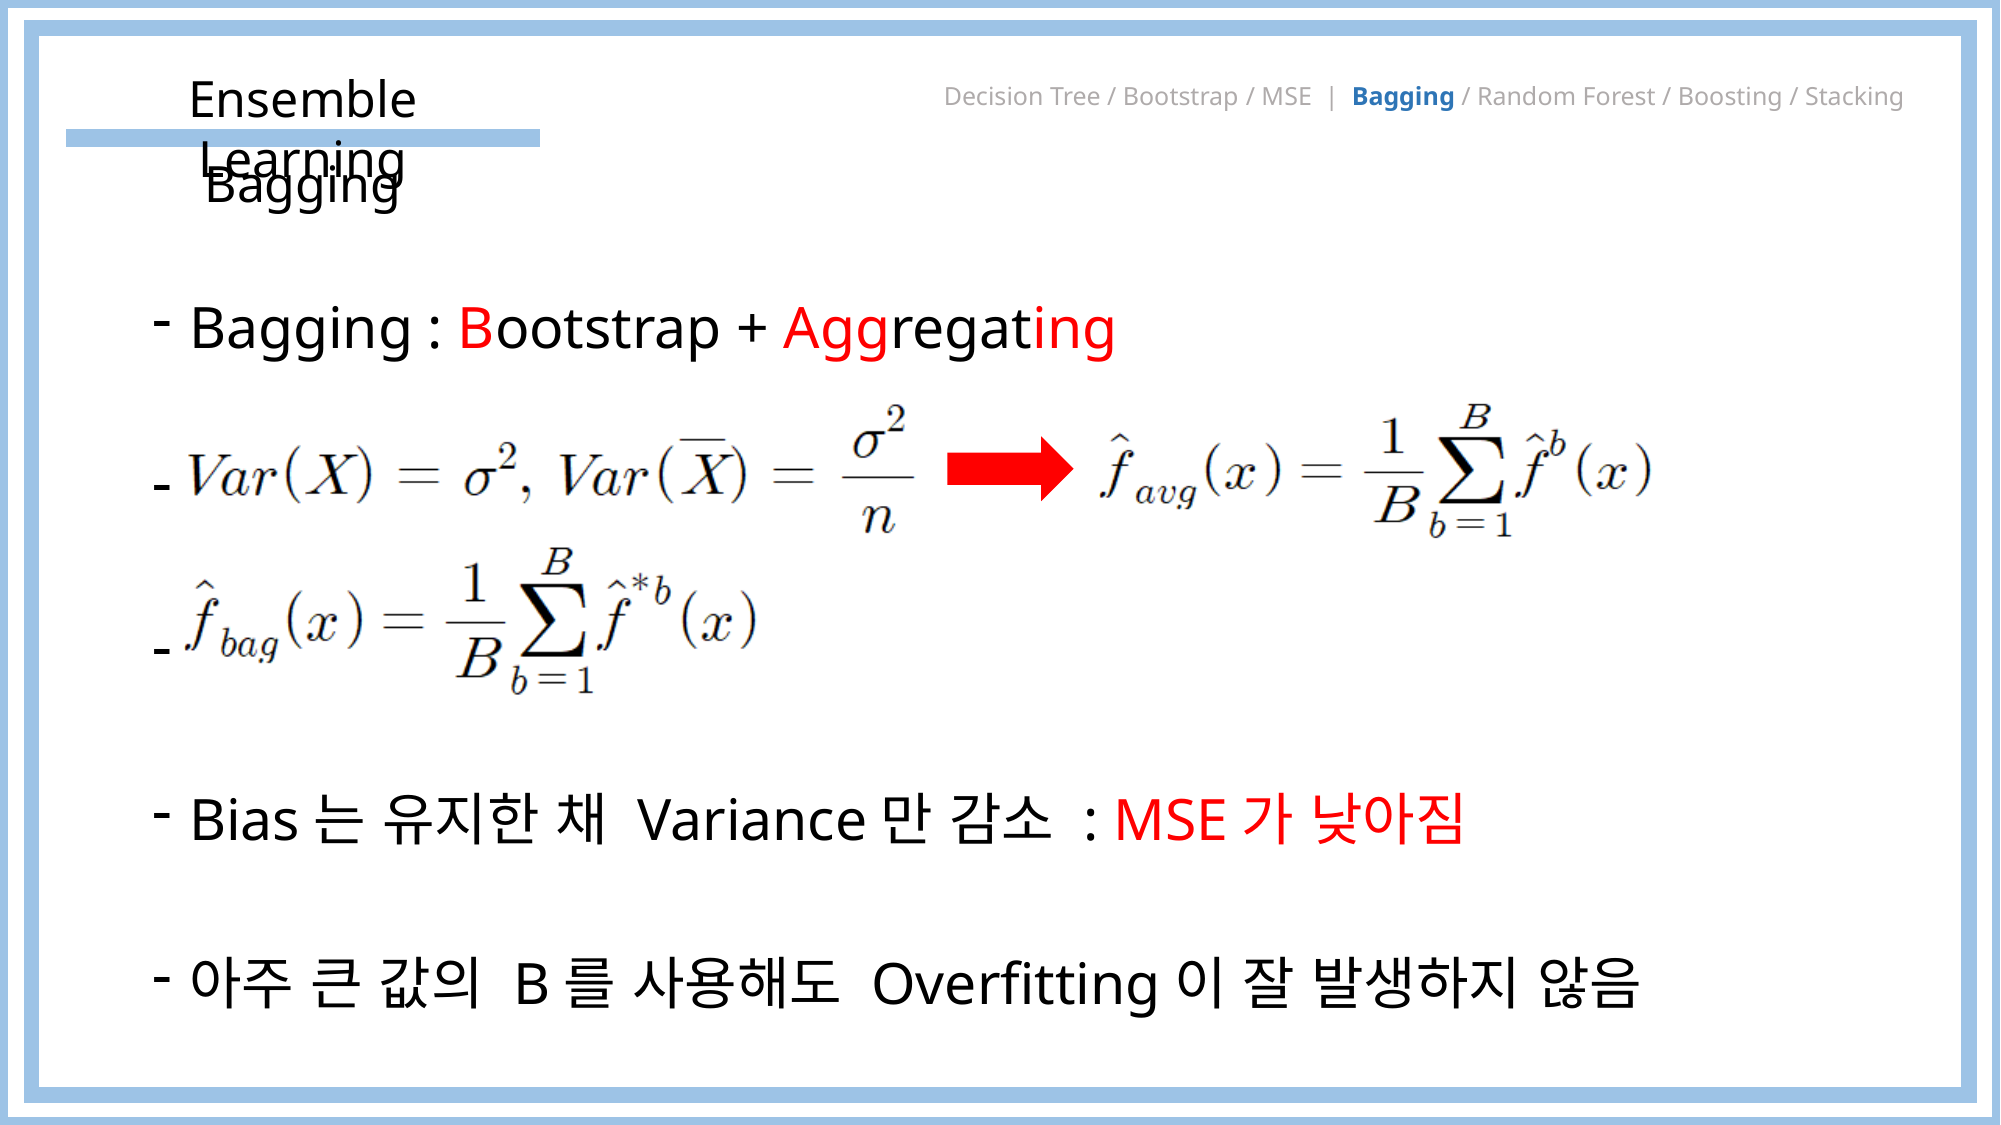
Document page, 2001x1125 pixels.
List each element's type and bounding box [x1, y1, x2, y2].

text_box [66, 59, 540, 221]
text_box [0, 0, 2000, 1125]
